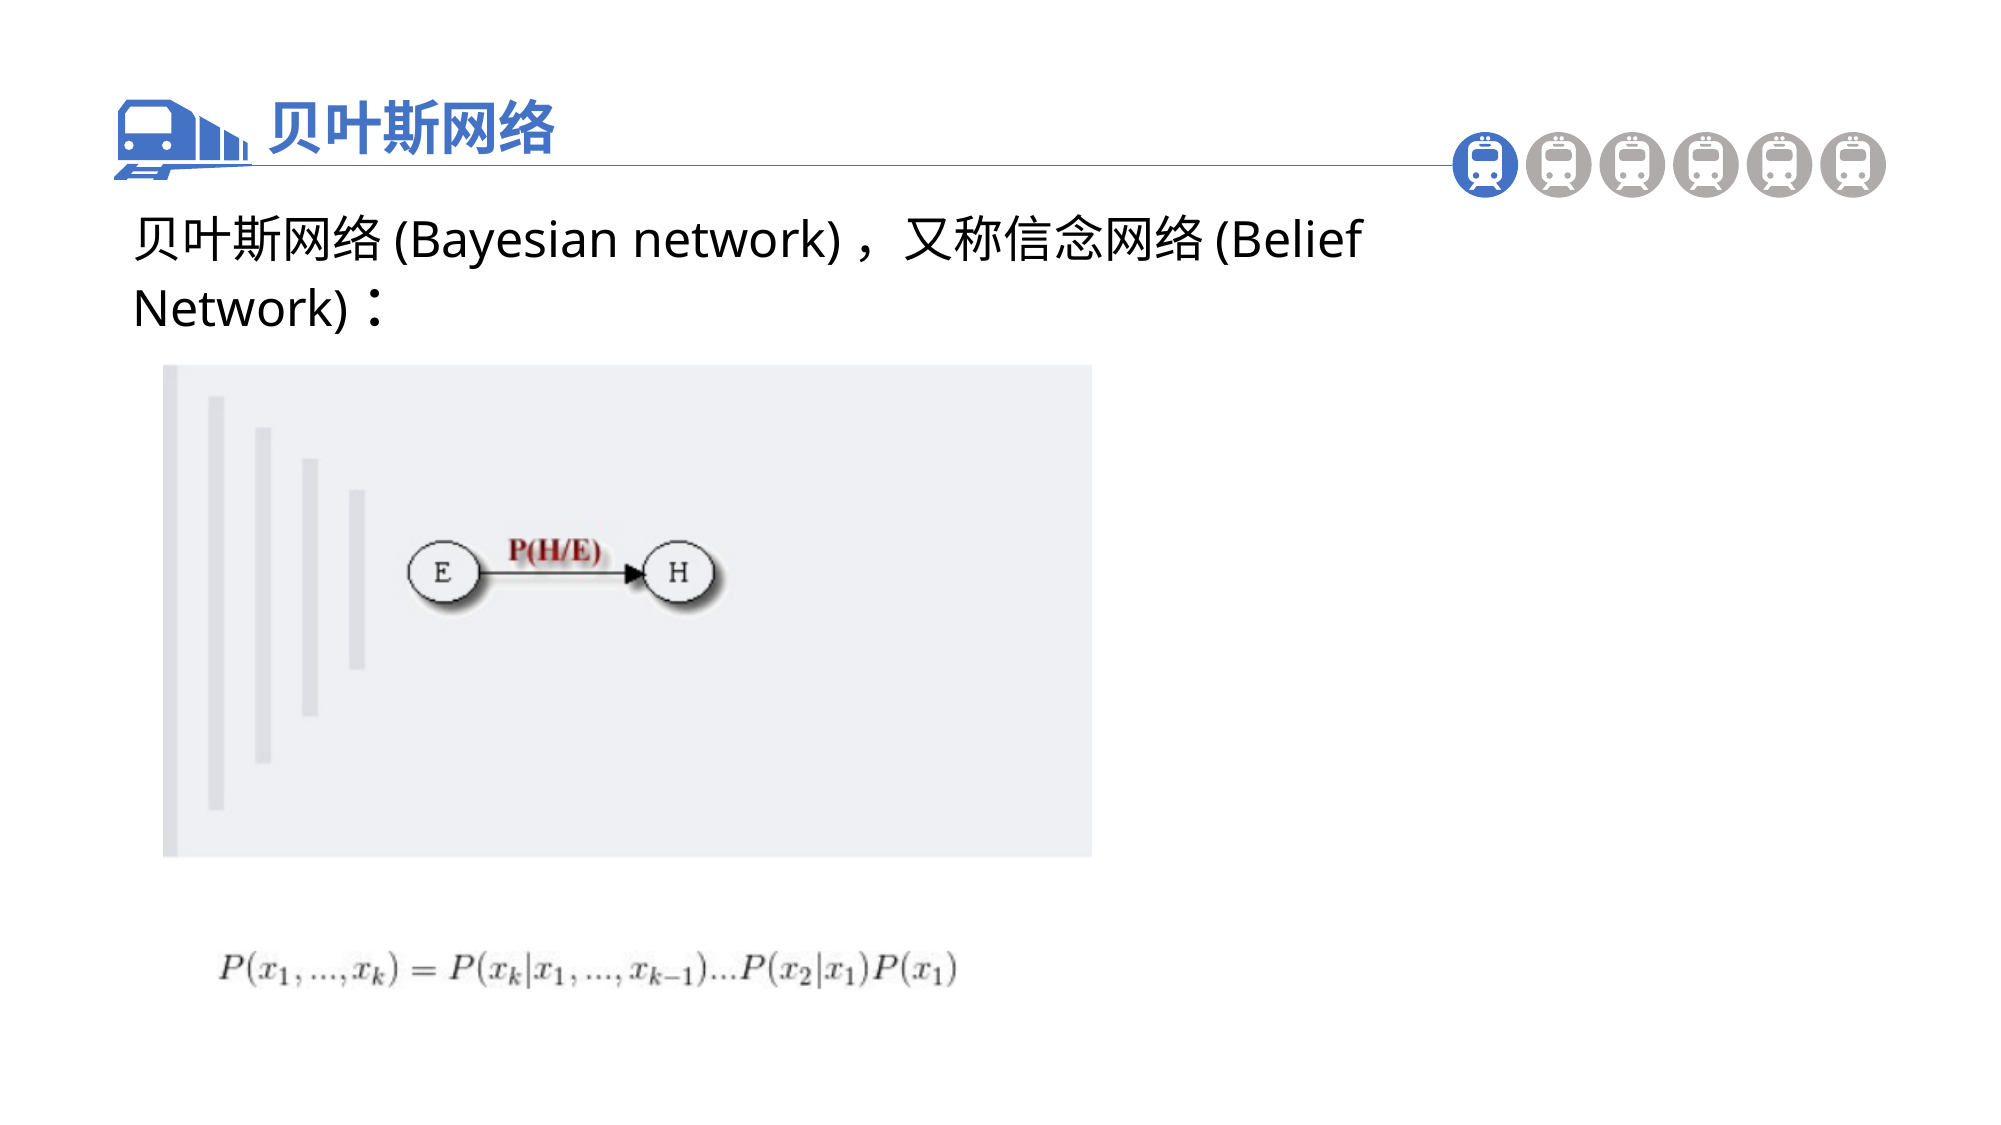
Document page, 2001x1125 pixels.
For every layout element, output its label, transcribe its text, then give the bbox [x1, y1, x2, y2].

picture [163, 354, 1092, 866]
text_box 贝叶斯网络(Bayesian network)，又称信念网络(Belief Network)： [117, 200, 1572, 646]
picture [183, 904, 1073, 1027]
list 贝叶斯网络 [266, 98, 790, 163]
